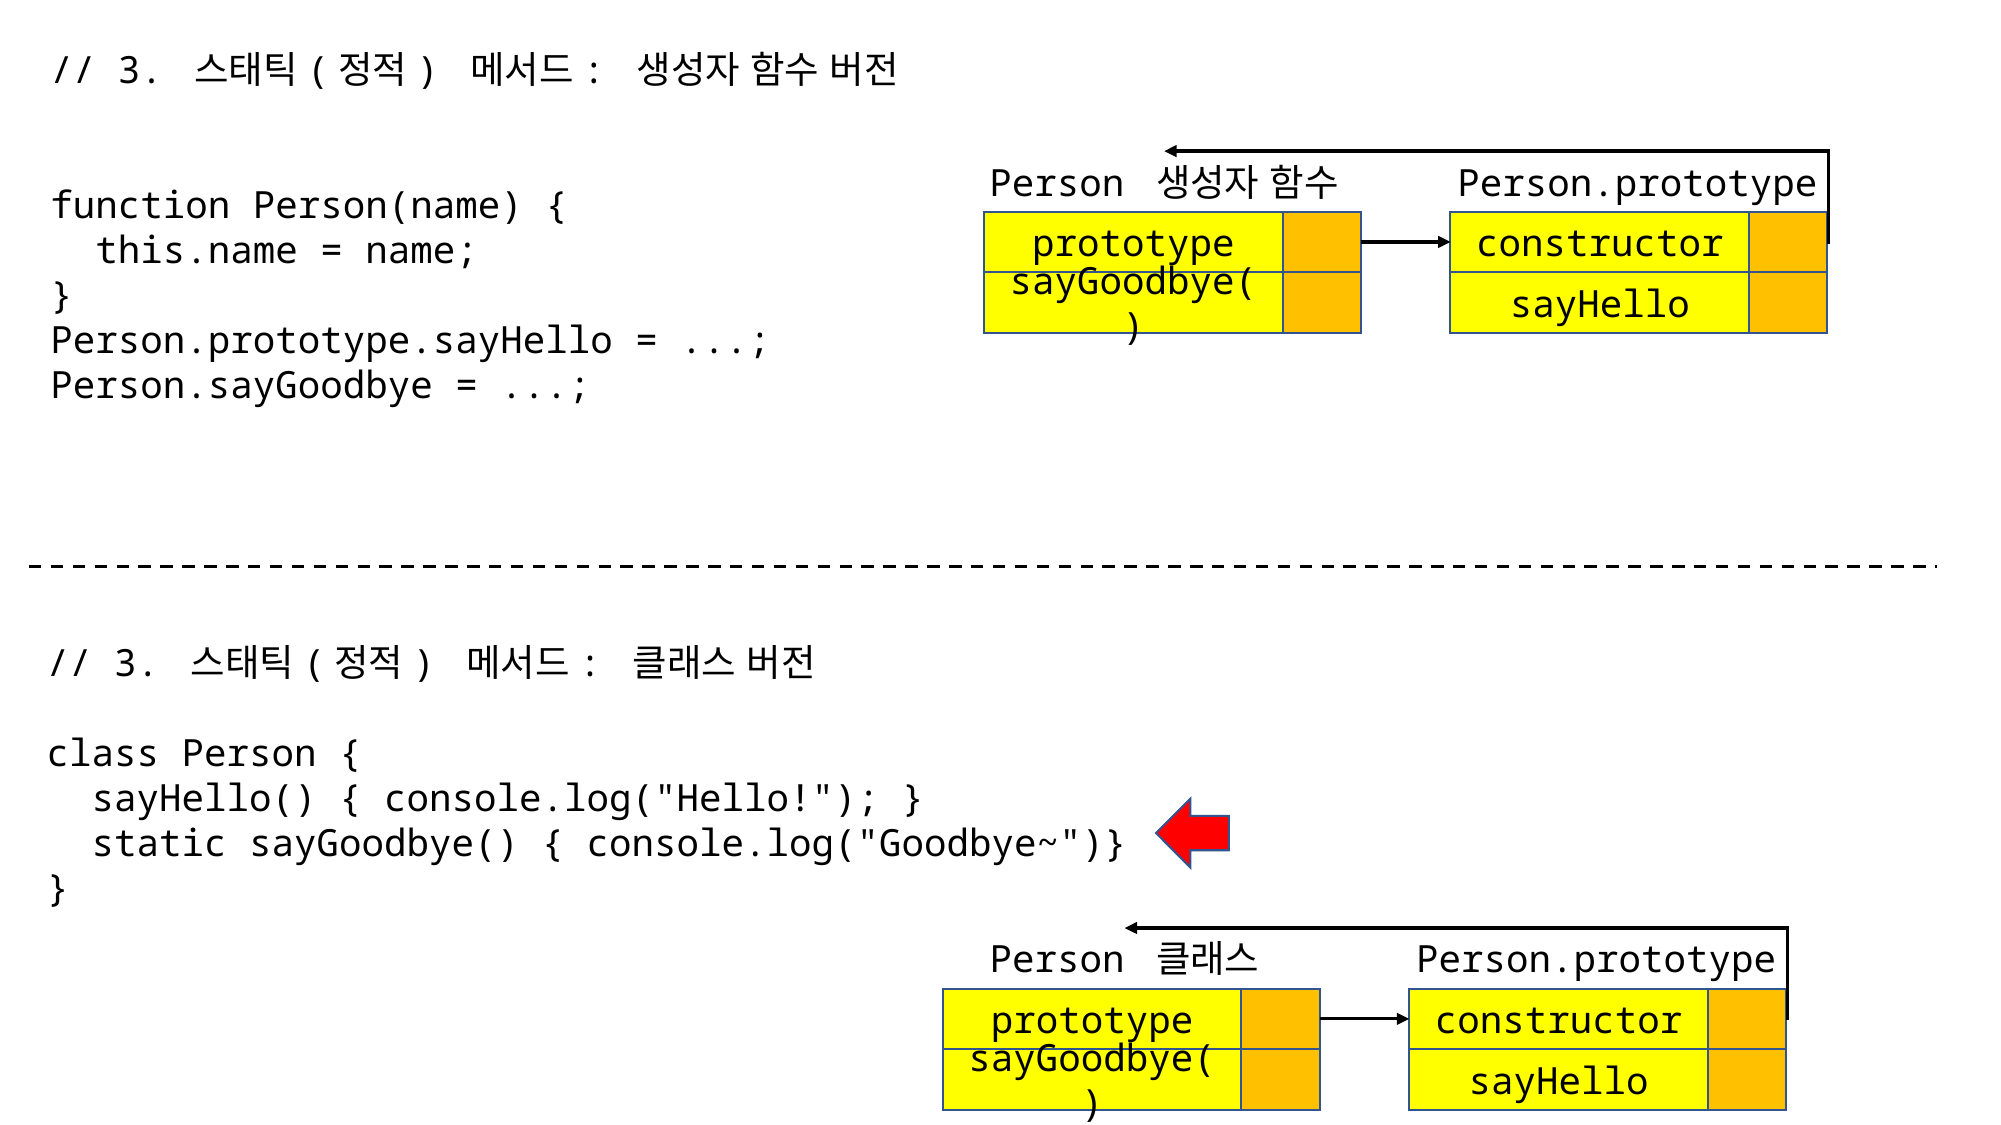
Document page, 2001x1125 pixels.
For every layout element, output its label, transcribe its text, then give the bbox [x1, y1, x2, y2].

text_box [983, 211, 1362, 272]
text_box [1154, 796, 1230, 870]
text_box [1124, 928, 1787, 1019]
text_box // 3. 스태틱(정적) 메서드: 클래스 버전 class Person { sayHello() { console.log("Hello!"); } static sayGoodbye() { console.log("Goodbye~")} } [31, 631, 1142, 917]
text_box Person 클래스 [974, 927, 1124, 988]
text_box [1450, 272, 1828, 333]
text_box Person 생성자 함수 [974, 151, 1164, 211]
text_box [1409, 1019, 1787, 1049]
text_box // 3. 스태틱(정적) 메서드: 생성자 함수 버전 function Person(name) { this.name = name; } Person.prototype.sayHello = ...; Person.sayGoodbye = ...; [35, 38, 915, 414]
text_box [1164, 151, 1828, 242]
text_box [942, 1049, 1320, 1110]
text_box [1409, 1049, 1787, 1110]
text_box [942, 988, 1320, 1049]
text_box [983, 272, 1362, 333]
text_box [1450, 242, 1828, 272]
